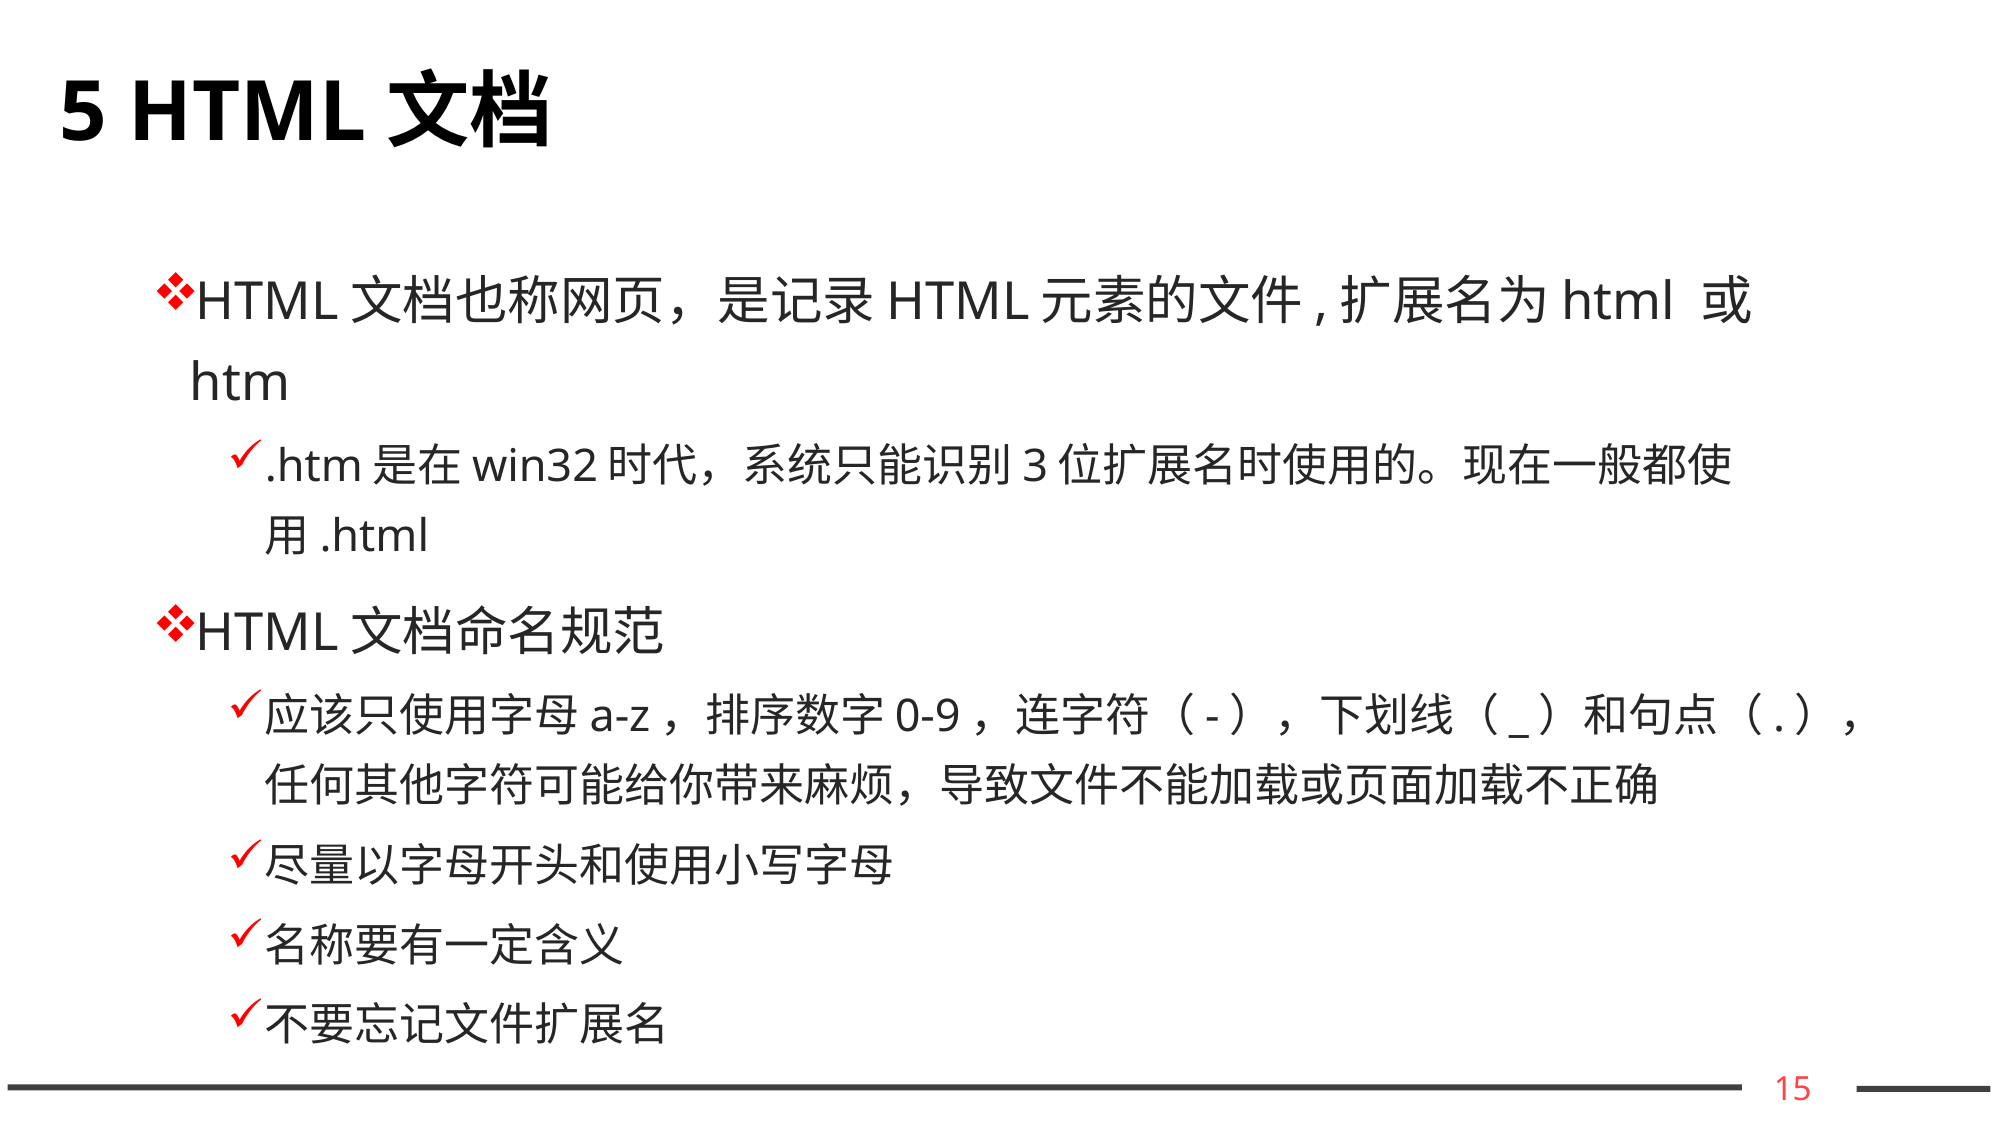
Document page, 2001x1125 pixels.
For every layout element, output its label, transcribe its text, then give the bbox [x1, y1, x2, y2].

title 5 HTML文档 [44, 4, 1770, 222]
list HTML文档也称网页，是记录HTML元素的文件,扩展名为html 或 htm .htm是在win32时代，系统只能识别3位扩展名时使用的。现在一般都使用.html HTML文档命名规范 应该只使用字母a-z，排序数字0-9，连字符（-），下划线（_）和句点（.），任何其他字符可能给你带来麻烦，导致文件不能加载或页面加载不正确 尽量以字母开头和使用小写字母 名称要有一定含义 不要忘记文件扩展名 [137, 240, 1863, 1062]
